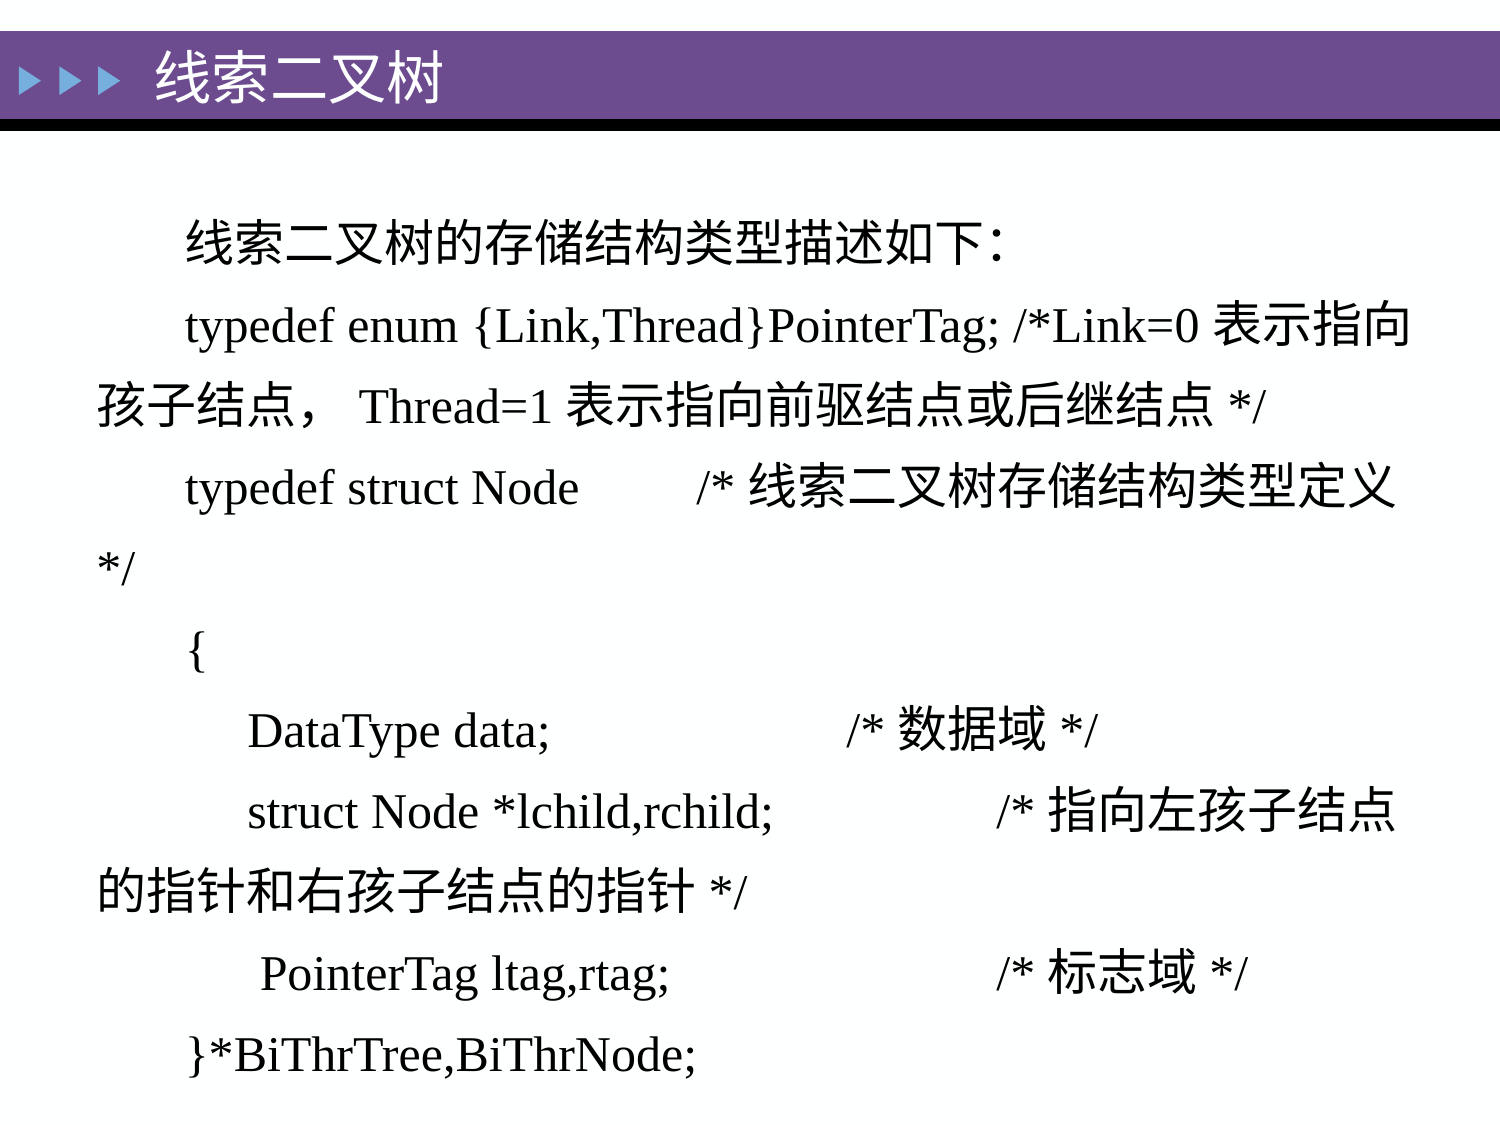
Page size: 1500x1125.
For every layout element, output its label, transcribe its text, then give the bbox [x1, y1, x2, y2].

title 线索二叉树 [138, 38, 1189, 114]
list 线索二叉树的存储结构类型描述如下： typedef enum {Link,Thread}PointerTag; /*Link=0表示指向孩子结点，Thread=1表示指向前驱结点或后继结点*/ typedef struct Node /*线索二叉树存储结构类型定义*/ { DataType data; /*数据域*/ struct Node *lchild,rchild; /*指向左孩子结点的指针和右孩子结点的指针*/ PointerTag ltag,rtag; /*标志域*/ }*BiThrTree,BiThrNode; [81, 183, 1436, 1081]
